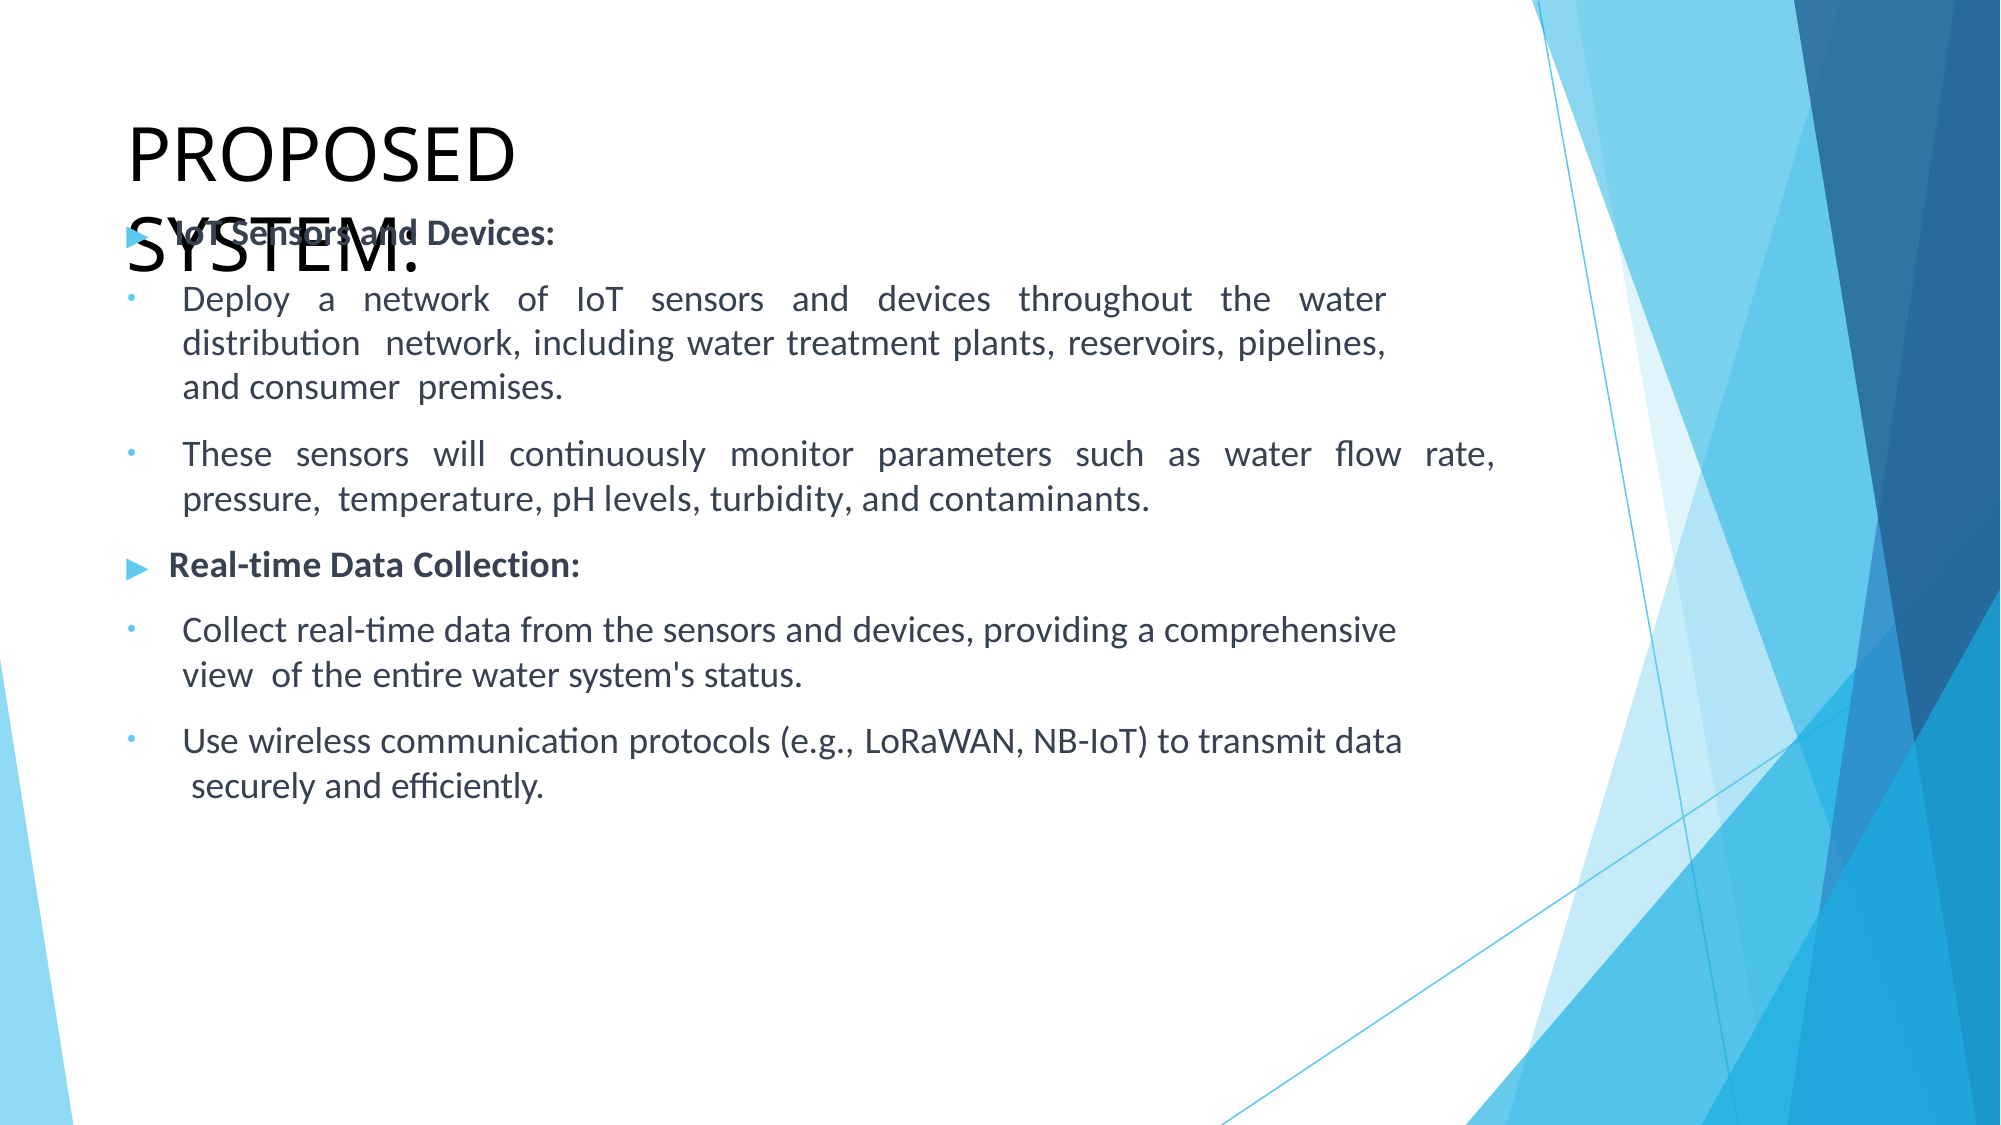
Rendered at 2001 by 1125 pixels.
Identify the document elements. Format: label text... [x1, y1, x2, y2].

list ▶ IoT Sensors and Devices: Deploy a network of IoT sensors and devices throughout the water distribution network, including water treatment plants, reservoirs, pipelines, and consumer premises. These sensors will continuously monitor parameters such as water flow rate, pressure, temperature, pH levels, turbidity, and contaminants. ▶ Real-time Data Collection: Collect real-time data from the sensors and devices, providing a comprehensive view of the entire water system's status. Use wireless communication protocols (e.g., LoRaWAN, NB-IoT) to transmit data securely and efficiently. [124, 183, 1496, 846]
title PROPOSED SYSTEM: [124, 103, 782, 183]
